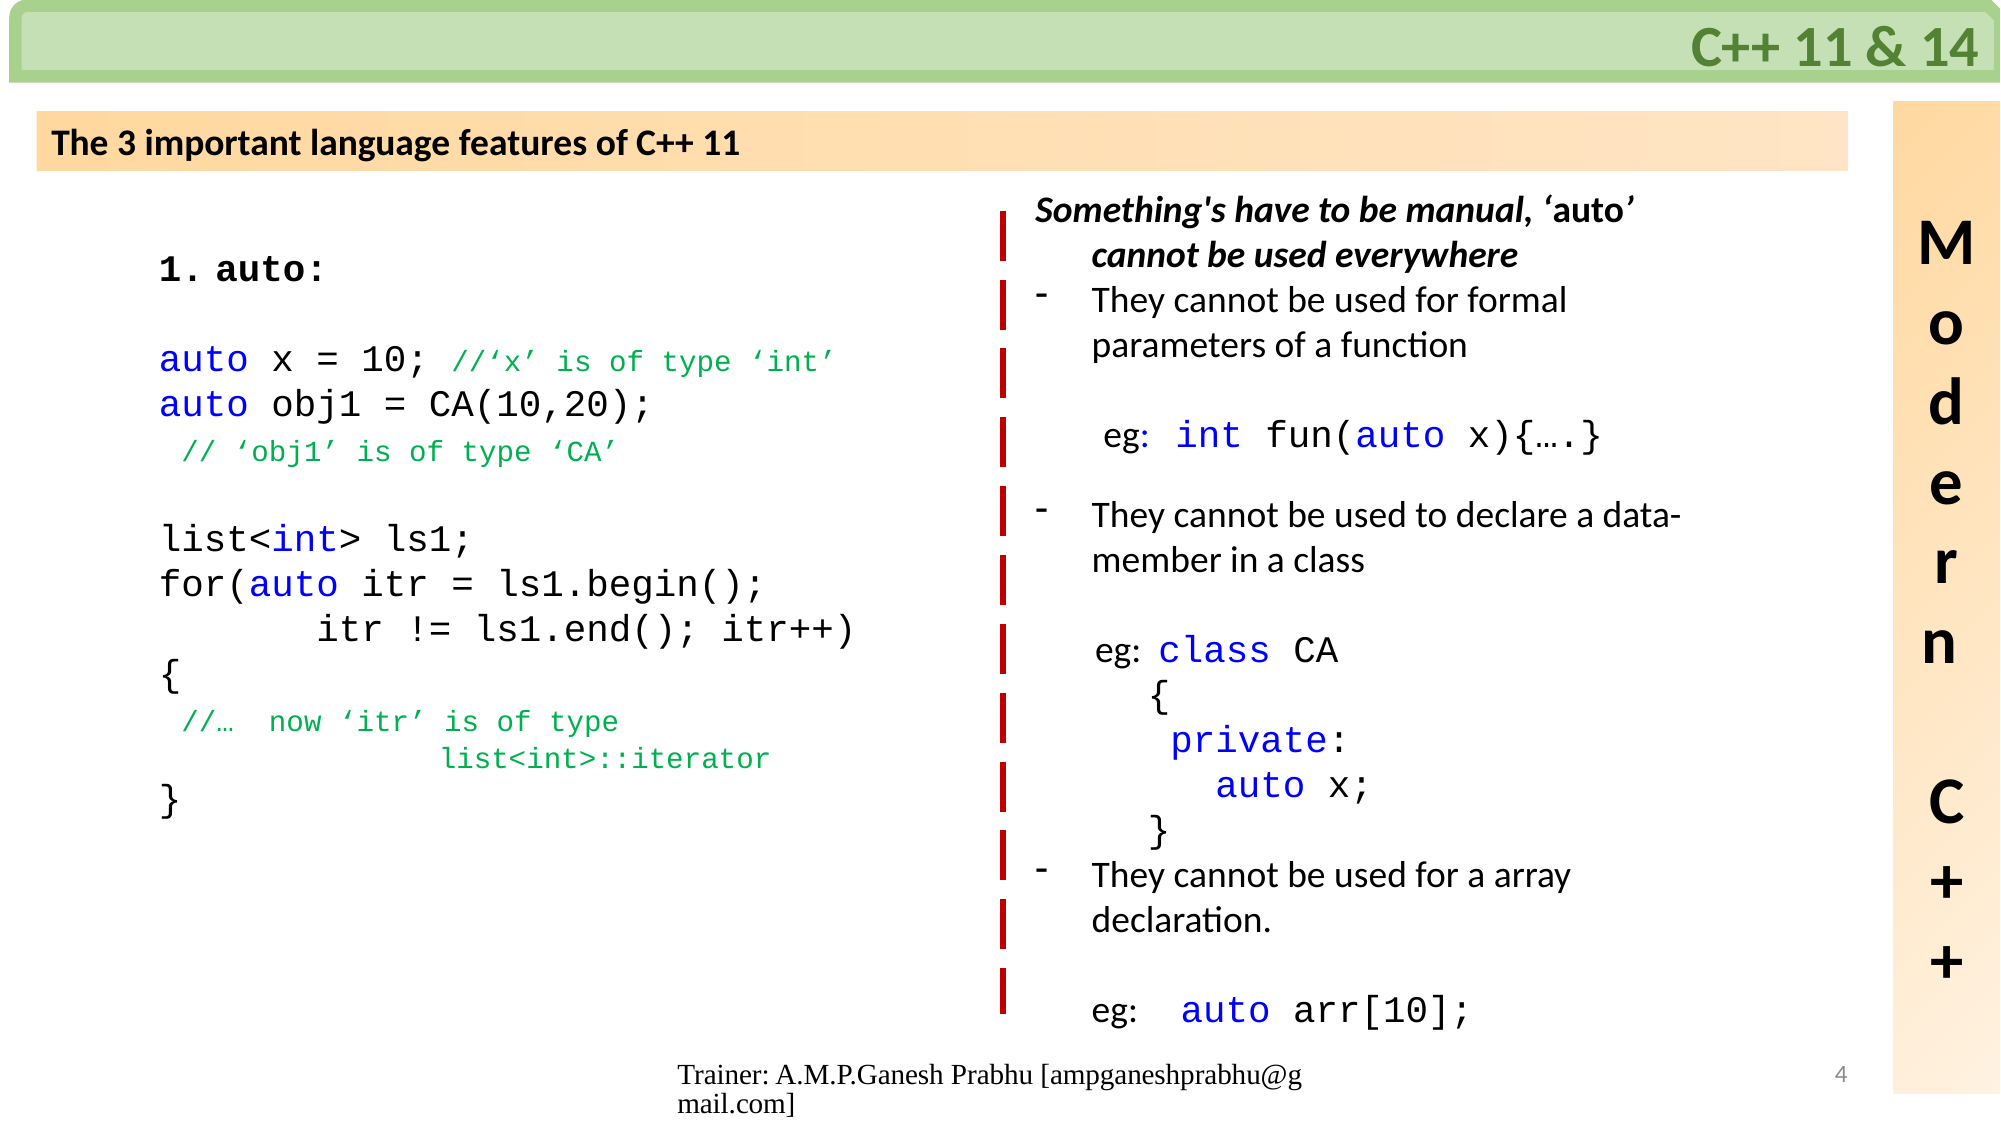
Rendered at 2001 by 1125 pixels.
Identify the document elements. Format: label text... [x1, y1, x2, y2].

text_box M o d e r n C + + [1893, 100, 2000, 1094]
text_box C++ 11 & 14 [14, 4, 2000, 78]
slide_number 4 [1412, 1042, 1863, 1103]
footer Trainer: A.M.P.Ganesh Prabhu [ampganeshprabhu@gmail.com] [662, 1042, 1338, 1103]
text_box Something's have to be manual, ‘auto’ cannot be used everywhere They cannot be used for formal parameters of a function eg: int fun(auto x){….} They cannot be used to declare a data-member in a class eg: class CA { private: auto x; } They cannot be used for a array declaration. eg: auto arr[10]; [1020, 178, 1730, 1038]
text_box auto: auto x = 10; //‘x’ is of type ‘int’ auto obj1 = CA(10,20); // ‘obj1’ is of type ‘CA’ list<int> ls1; for(auto itr = ls1.begin(); itr != ls1.end(); itr++) { //… now ‘itr’ is of type list<int>::iterator } [144, 236, 877, 872]
text_box The 3 important language features of C++ 11 [36, 111, 1848, 171]
